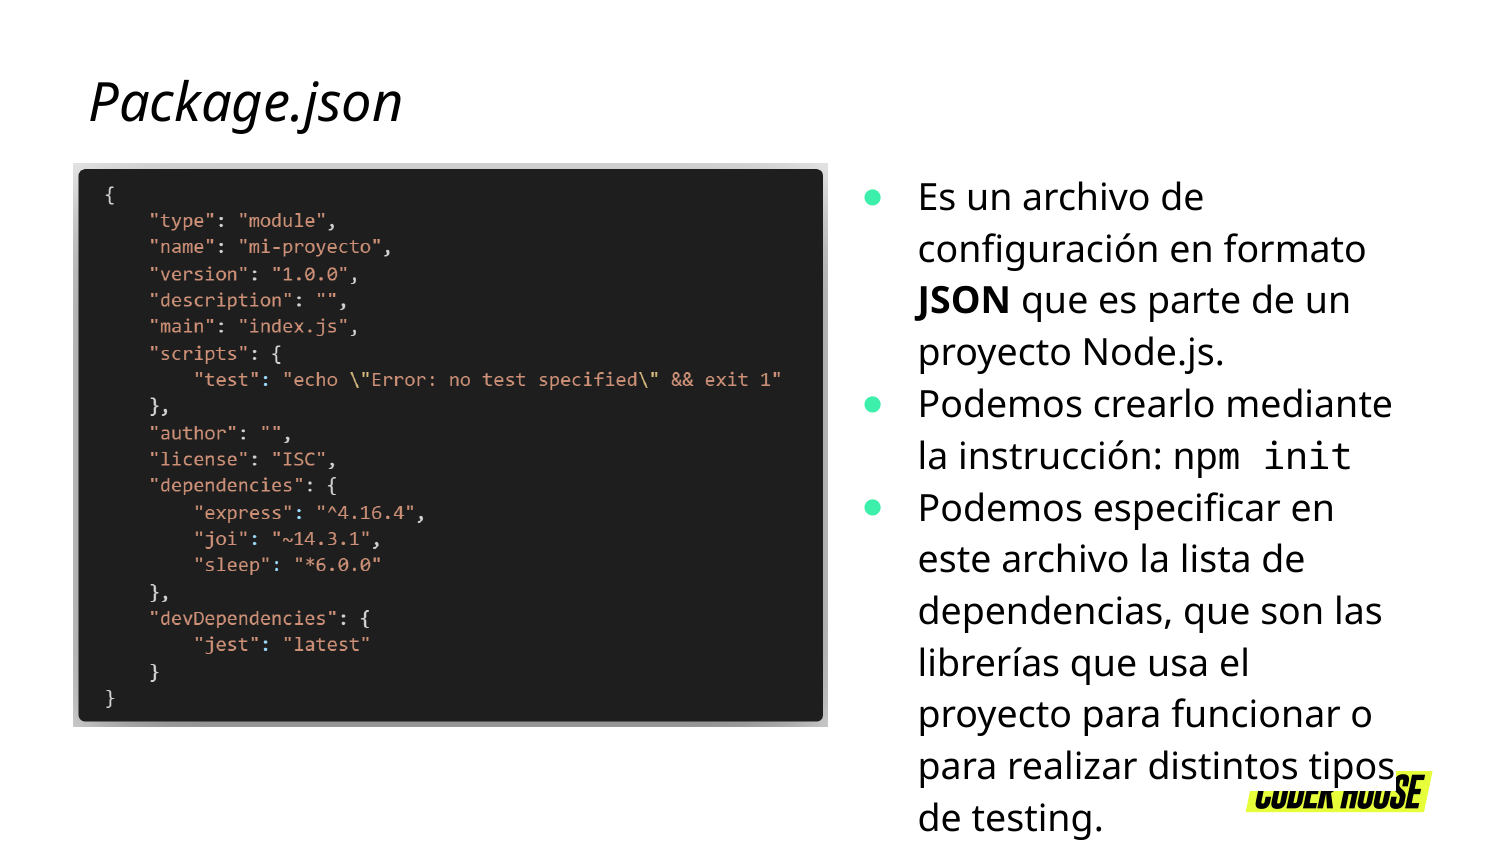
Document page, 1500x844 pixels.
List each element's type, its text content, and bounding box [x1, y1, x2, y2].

picture [73, 163, 828, 727]
picture [1241, 764, 1437, 819]
text_box Es un archivo de configuración en formato JSON que es parte de un proyecto Node.js. Podemos crearlo mediante la instrucción: npm init Podemos especificar en este archivo la lista de dependencias, que son las librerías que usa el proyecto para funcionar o para realizar distintos tipos de testing. [827, 151, 1429, 752]
text_box Package.json [73, 52, 754, 151]
